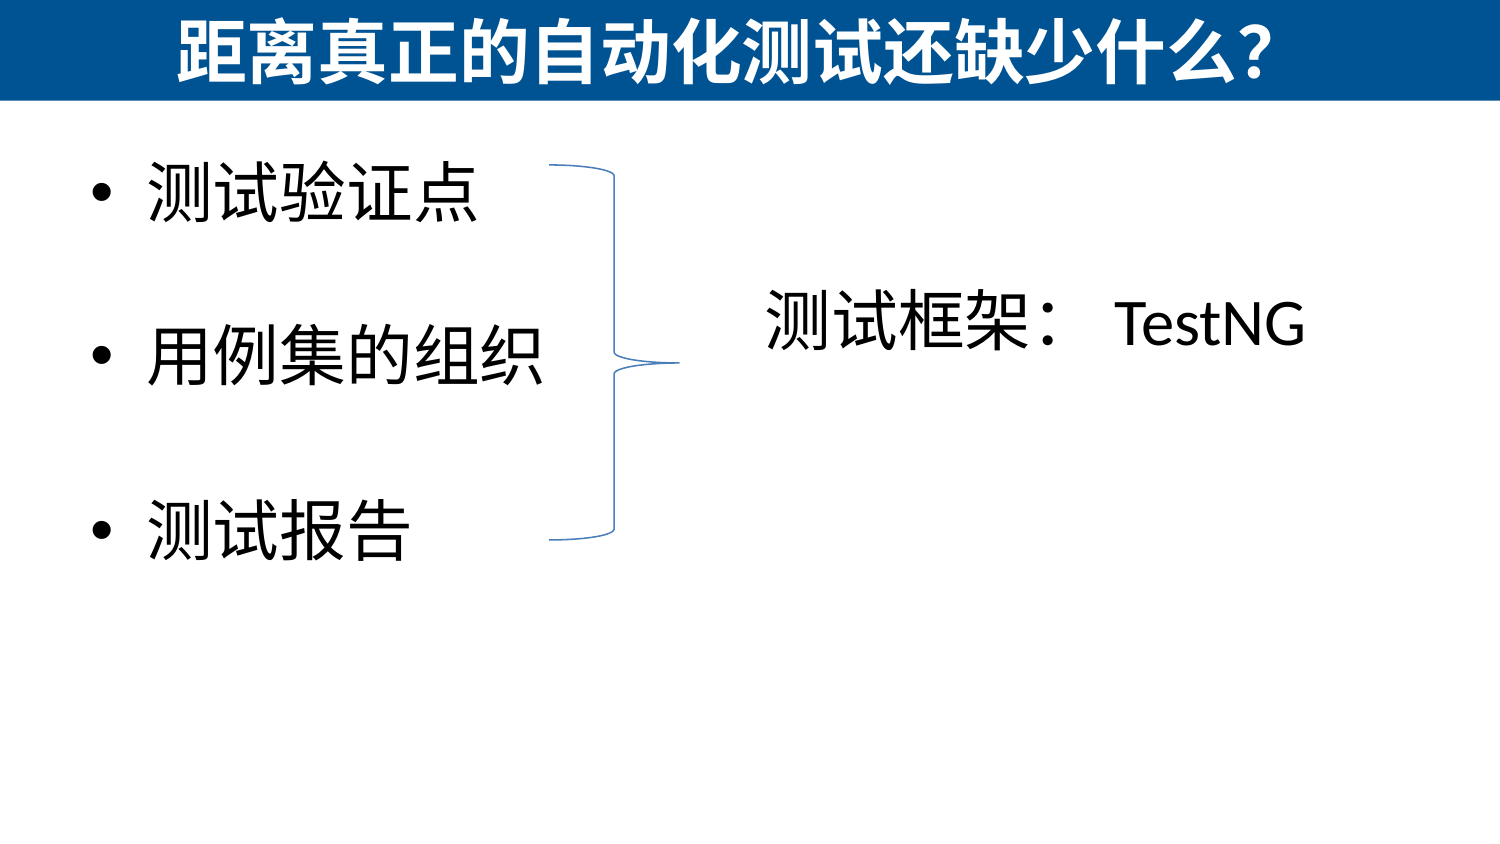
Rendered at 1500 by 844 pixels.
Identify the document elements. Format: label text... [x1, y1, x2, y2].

text_box [549, 164, 680, 541]
list 测试验证点 用例集的组织 测试报告 [75, 143, 1425, 701]
text_box 测试框架：TestNG [750, 271, 1400, 366]
title 距离真正的自动化测试还缺少什么？ [2, 0, 1483, 101]
